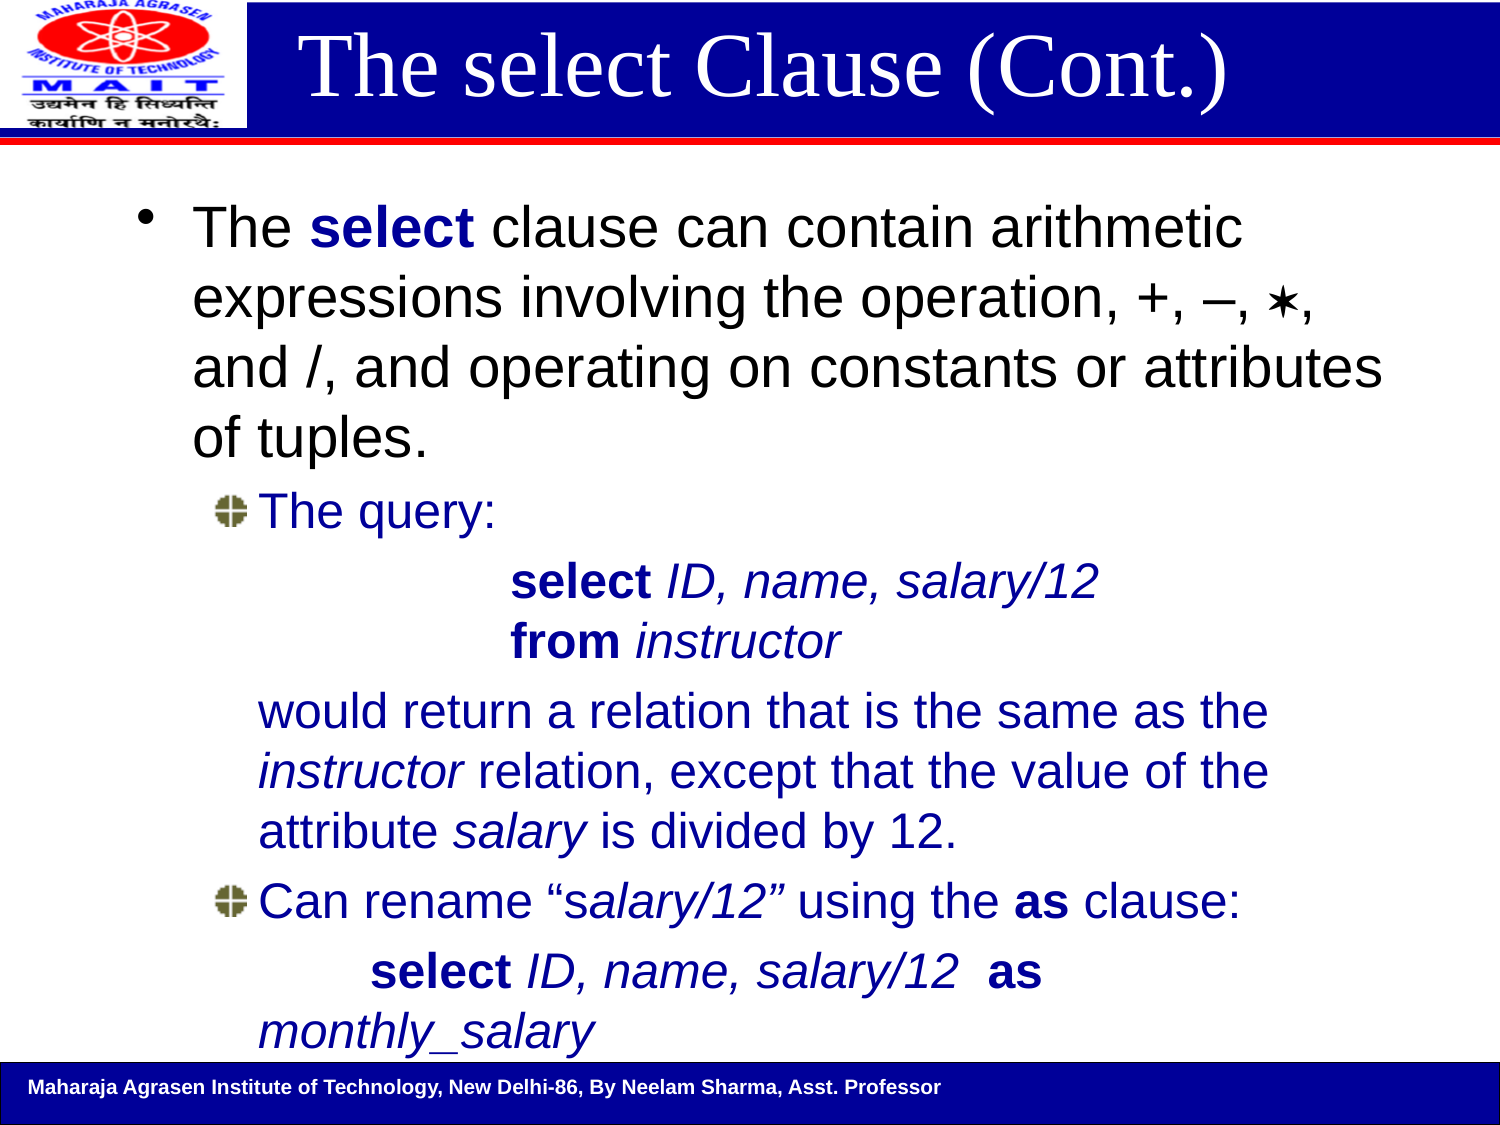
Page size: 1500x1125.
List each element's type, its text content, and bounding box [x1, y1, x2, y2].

title The select Clause (Cont.) [89, 0, 1440, 121]
picture [211, 491, 247, 527]
picture [211, 881, 247, 917]
picture [0, 0, 247, 128]
list The select clause can contain arithmetic expressions involving the operation, +, –, , and /, and operating on constants or attributes of tuples. The query: select ID, name, salary/12 from instructor would return a relation that is the same as the instructor relation, except that the value of the attribute salary is divided by 12. Can rename “salary/12” using the as clause: select ID, name, salary/12 as monthly_salary [121, 181, 1408, 1032]
